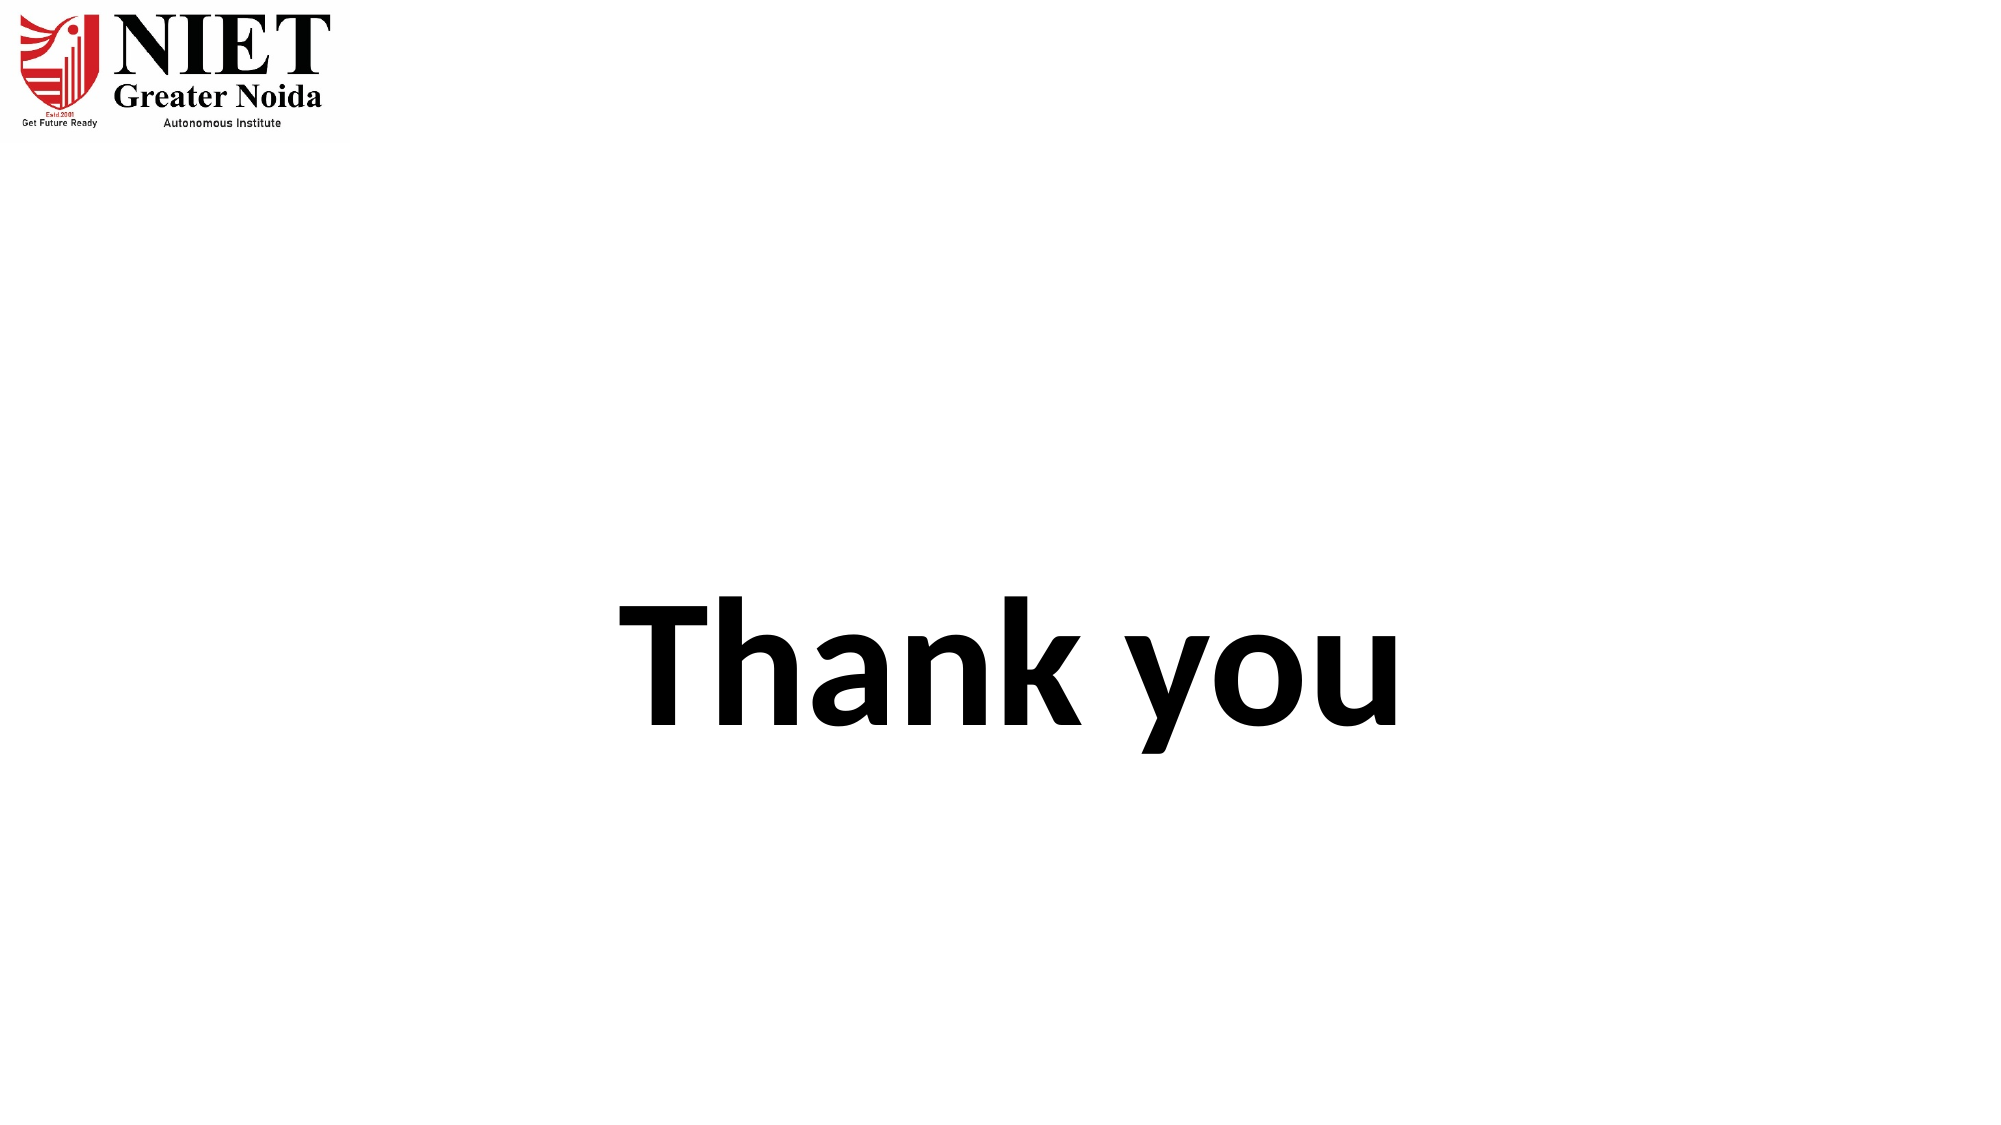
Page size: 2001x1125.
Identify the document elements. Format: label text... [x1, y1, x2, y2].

subtitle Thank you [34, 210, 1991, 1104]
picture [0, 0, 350, 143]
